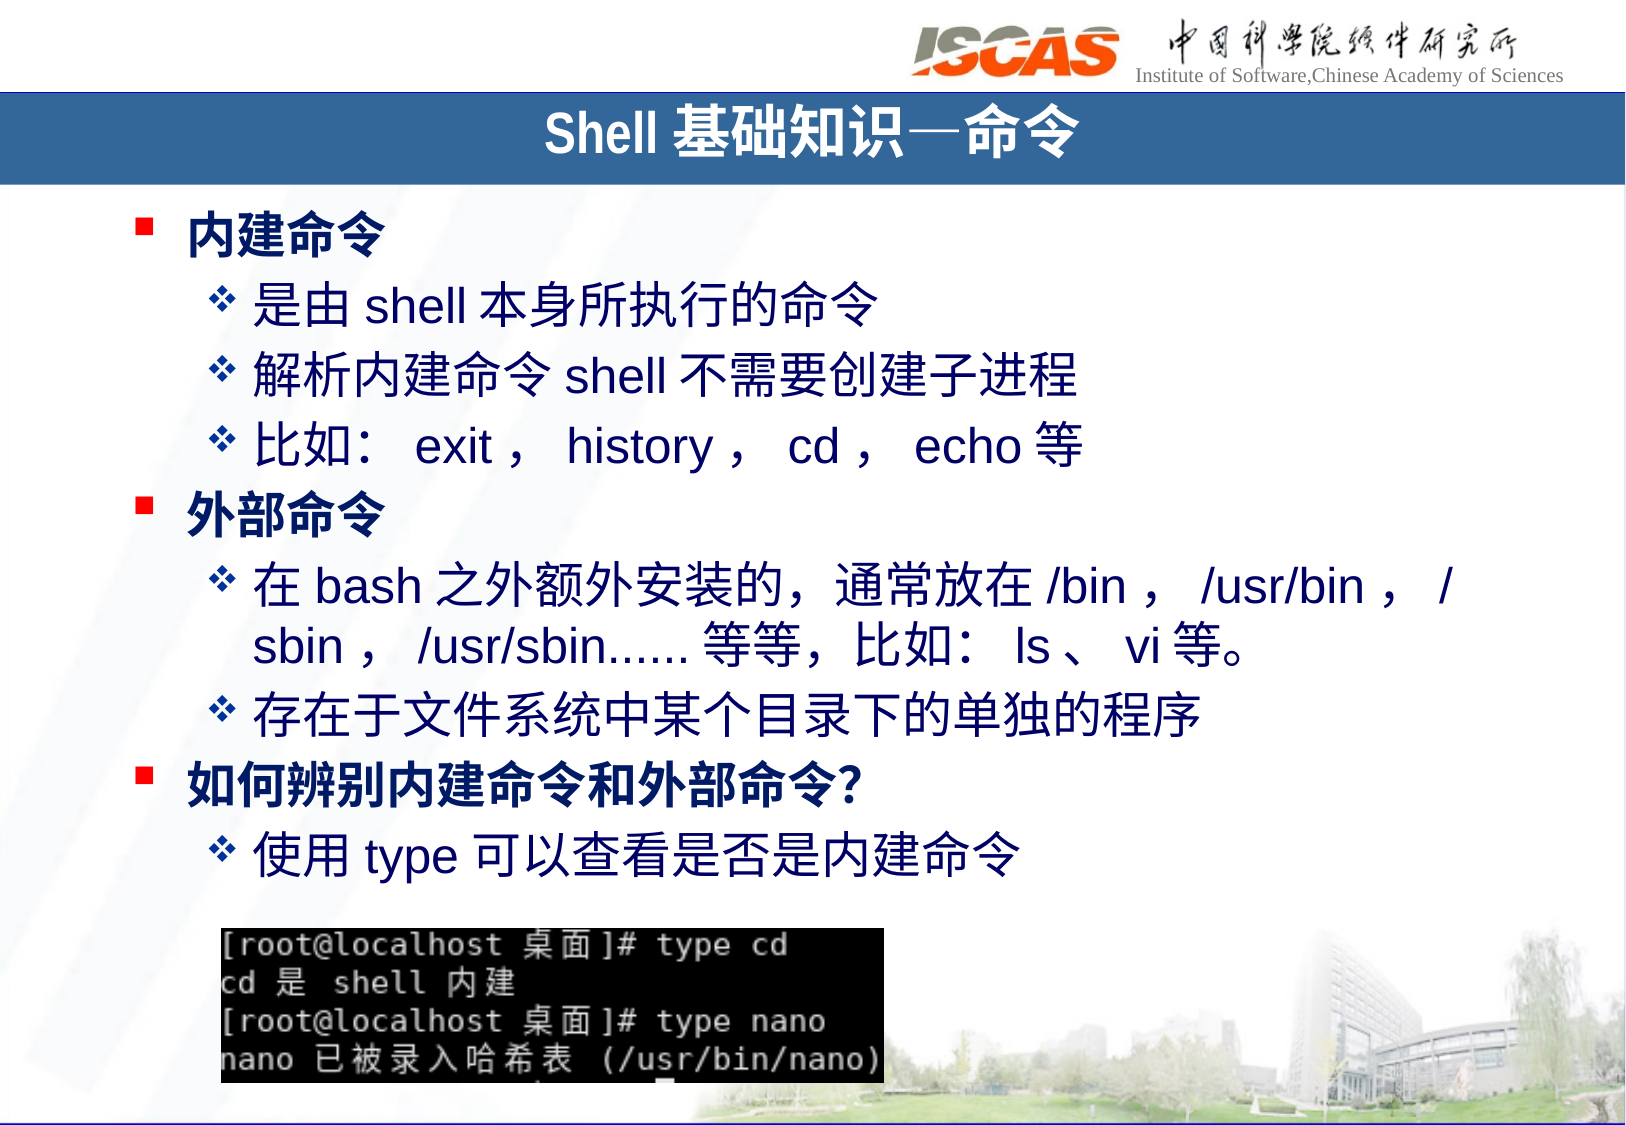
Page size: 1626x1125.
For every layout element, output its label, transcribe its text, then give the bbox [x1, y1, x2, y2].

title Shell基础知识—命令 [0, 93, 1625, 185]
picture [907, 18, 1132, 87]
picture [1166, 15, 1519, 71]
list 内建命令 是由shell本身所执行的命令 解析内建命令shell不需要创建子进程 比如：exit，history，cd，echo等 外部命令 在bash之外额外安装的，通常放在/bin，/usr/bin，/sbin，/usr/sbin......等等，比如：ls、vi等。 存在于文件系统中某个目录下的单独的程序 如何辨别内建命令和外部命令？ 使用type可以查看是否是内建命令 [115, 196, 1563, 976]
picture [0, 92, 1626, 1125]
